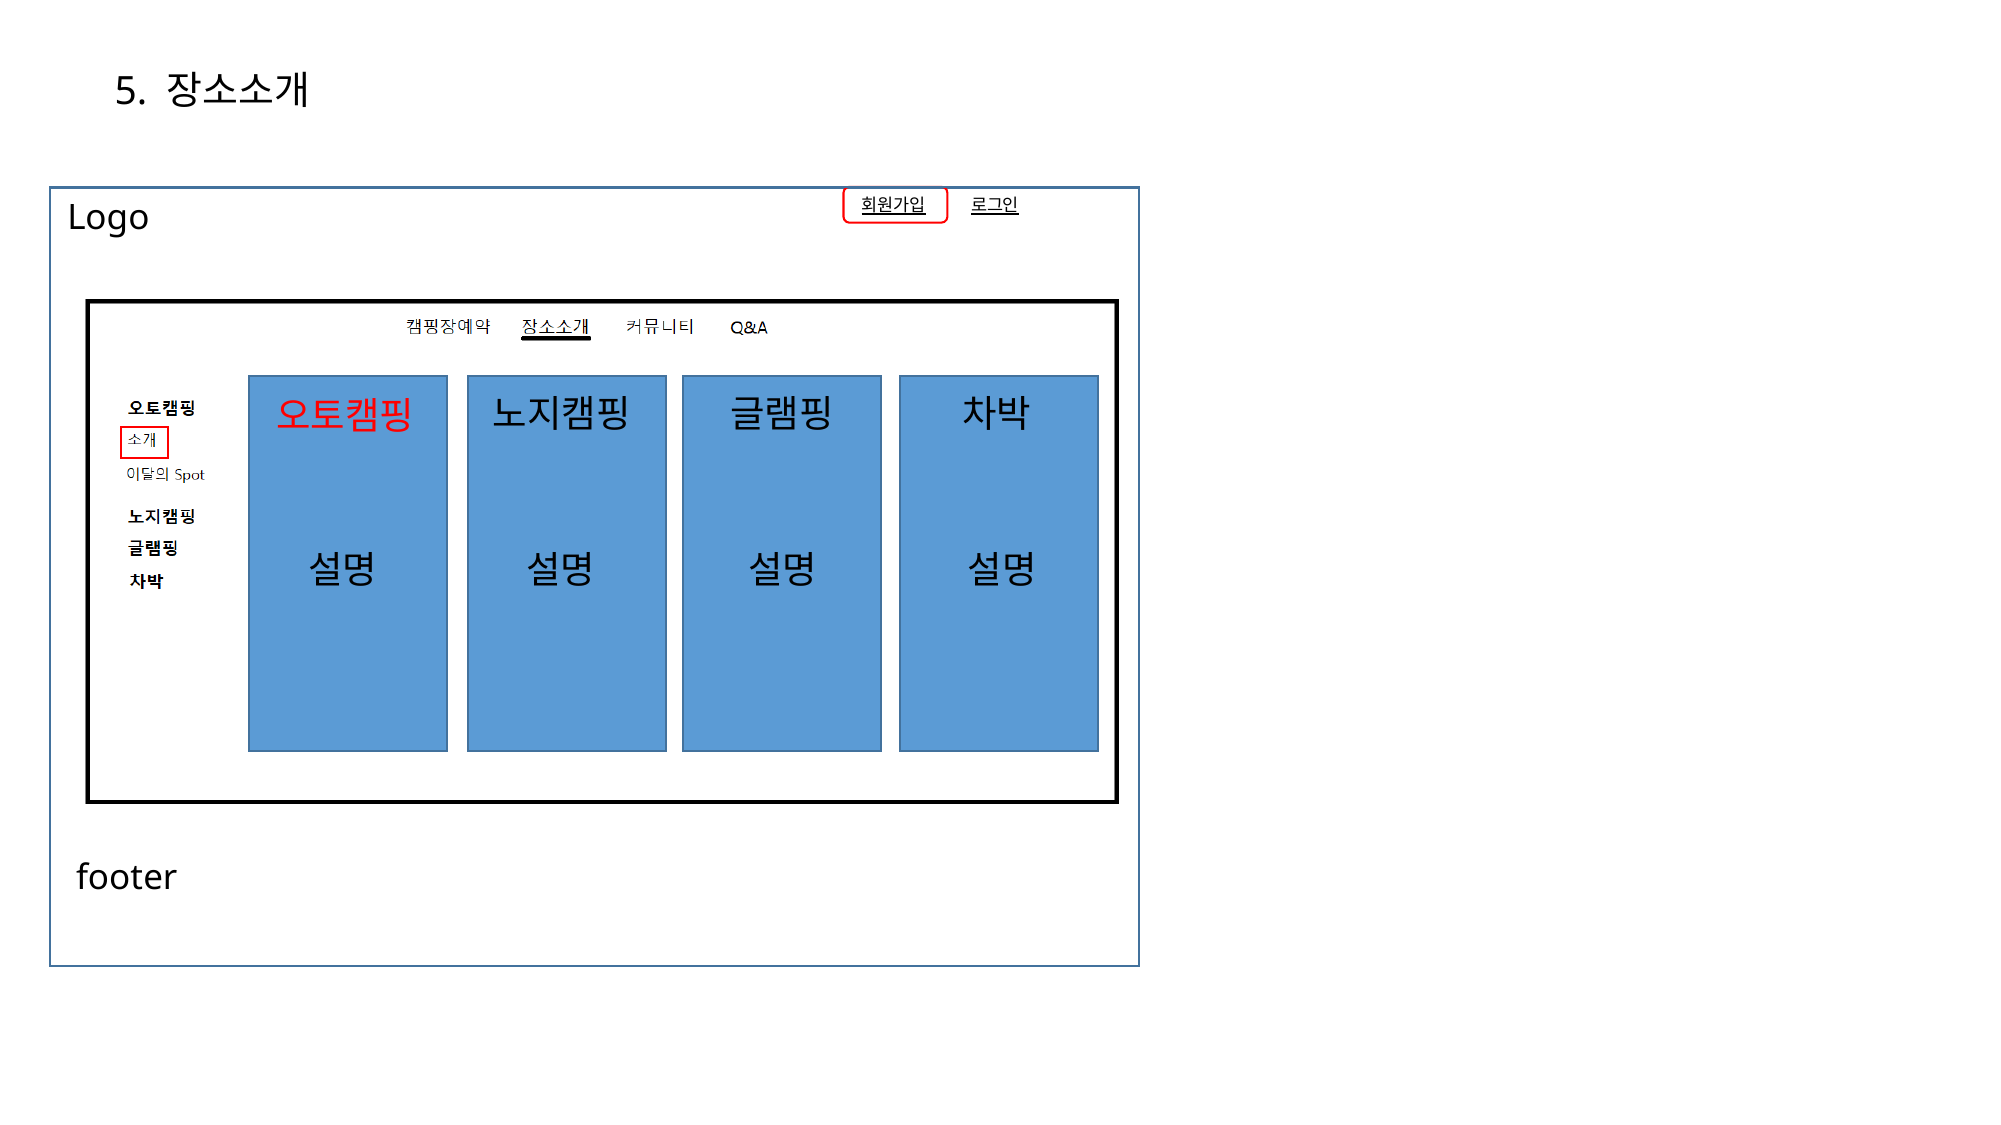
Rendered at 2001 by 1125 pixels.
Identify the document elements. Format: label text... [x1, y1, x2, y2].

title 5. 장소소개 [100, 65, 1826, 119]
text_box [49, 186, 1140, 255]
picture [25, 255, 1163, 844]
text_box [49, 844, 1140, 967]
text_box footer [1140, 846, 1151, 904]
